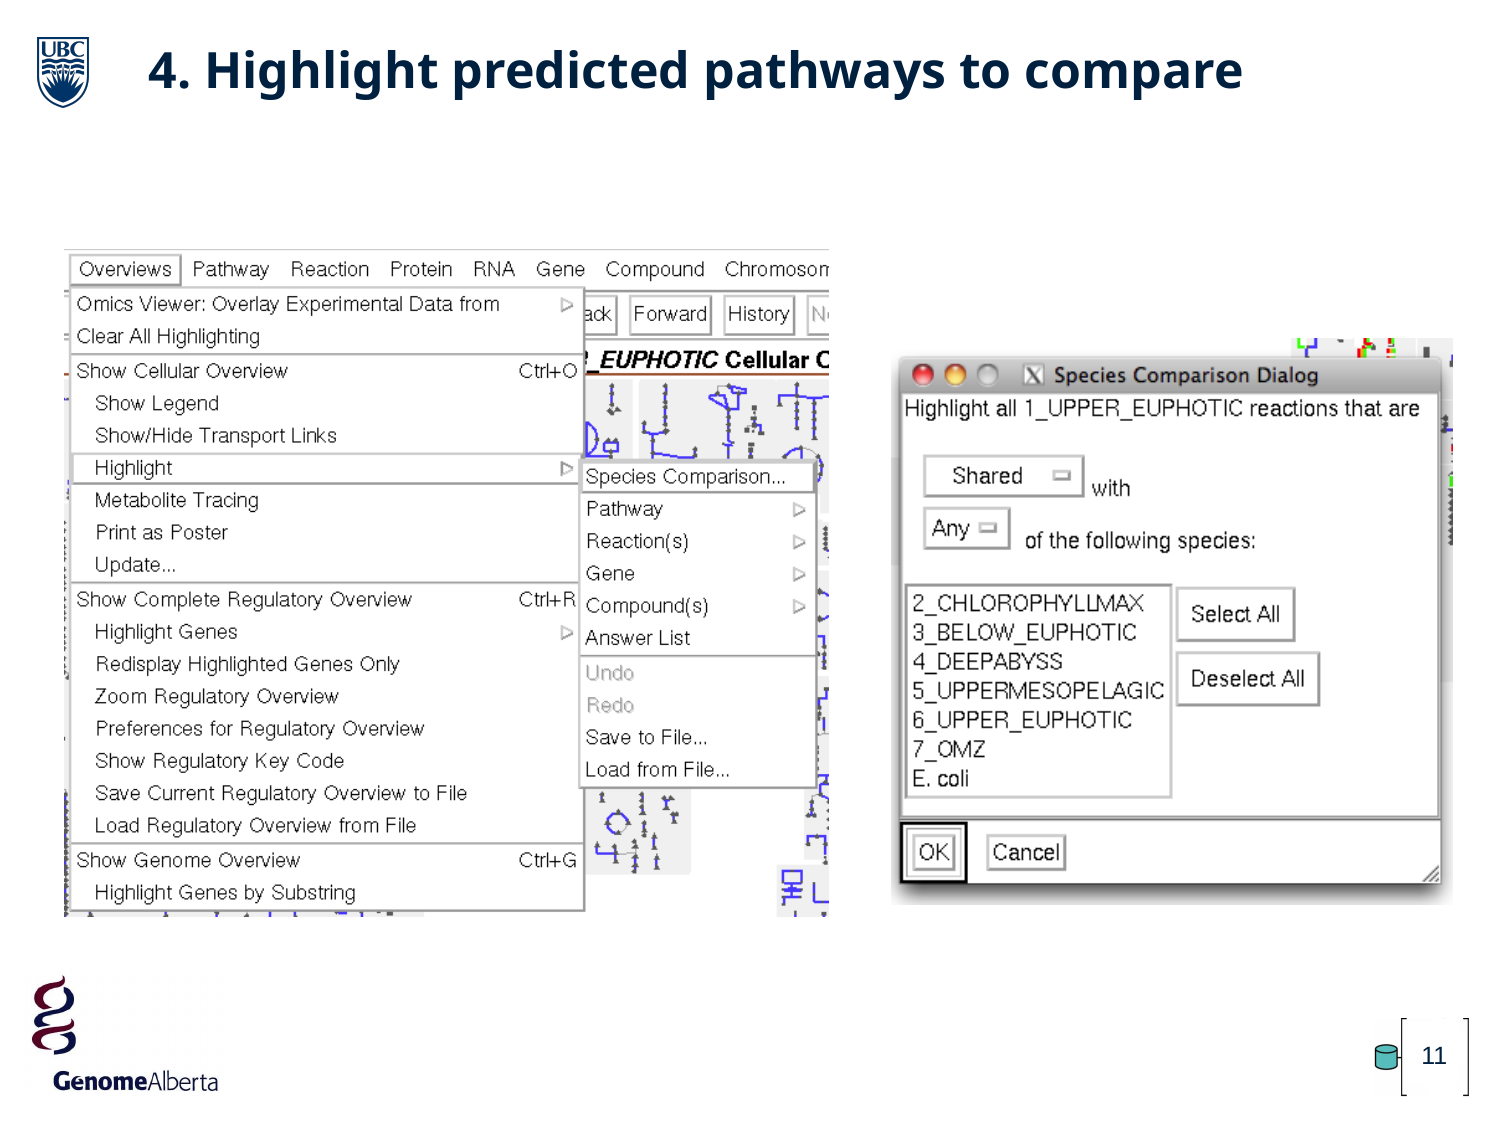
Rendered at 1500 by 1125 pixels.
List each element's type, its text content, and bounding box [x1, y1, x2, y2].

picture [37, 37, 89, 108]
picture [21, 966, 229, 1103]
picture [891, 337, 1453, 906]
slide_number 11 [1399, 1018, 1469, 1091]
list 4. Highlight predicted pathways to compare [133, 30, 1375, 121]
picture [1374, 1018, 1469, 1097]
picture [64, 249, 829, 917]
